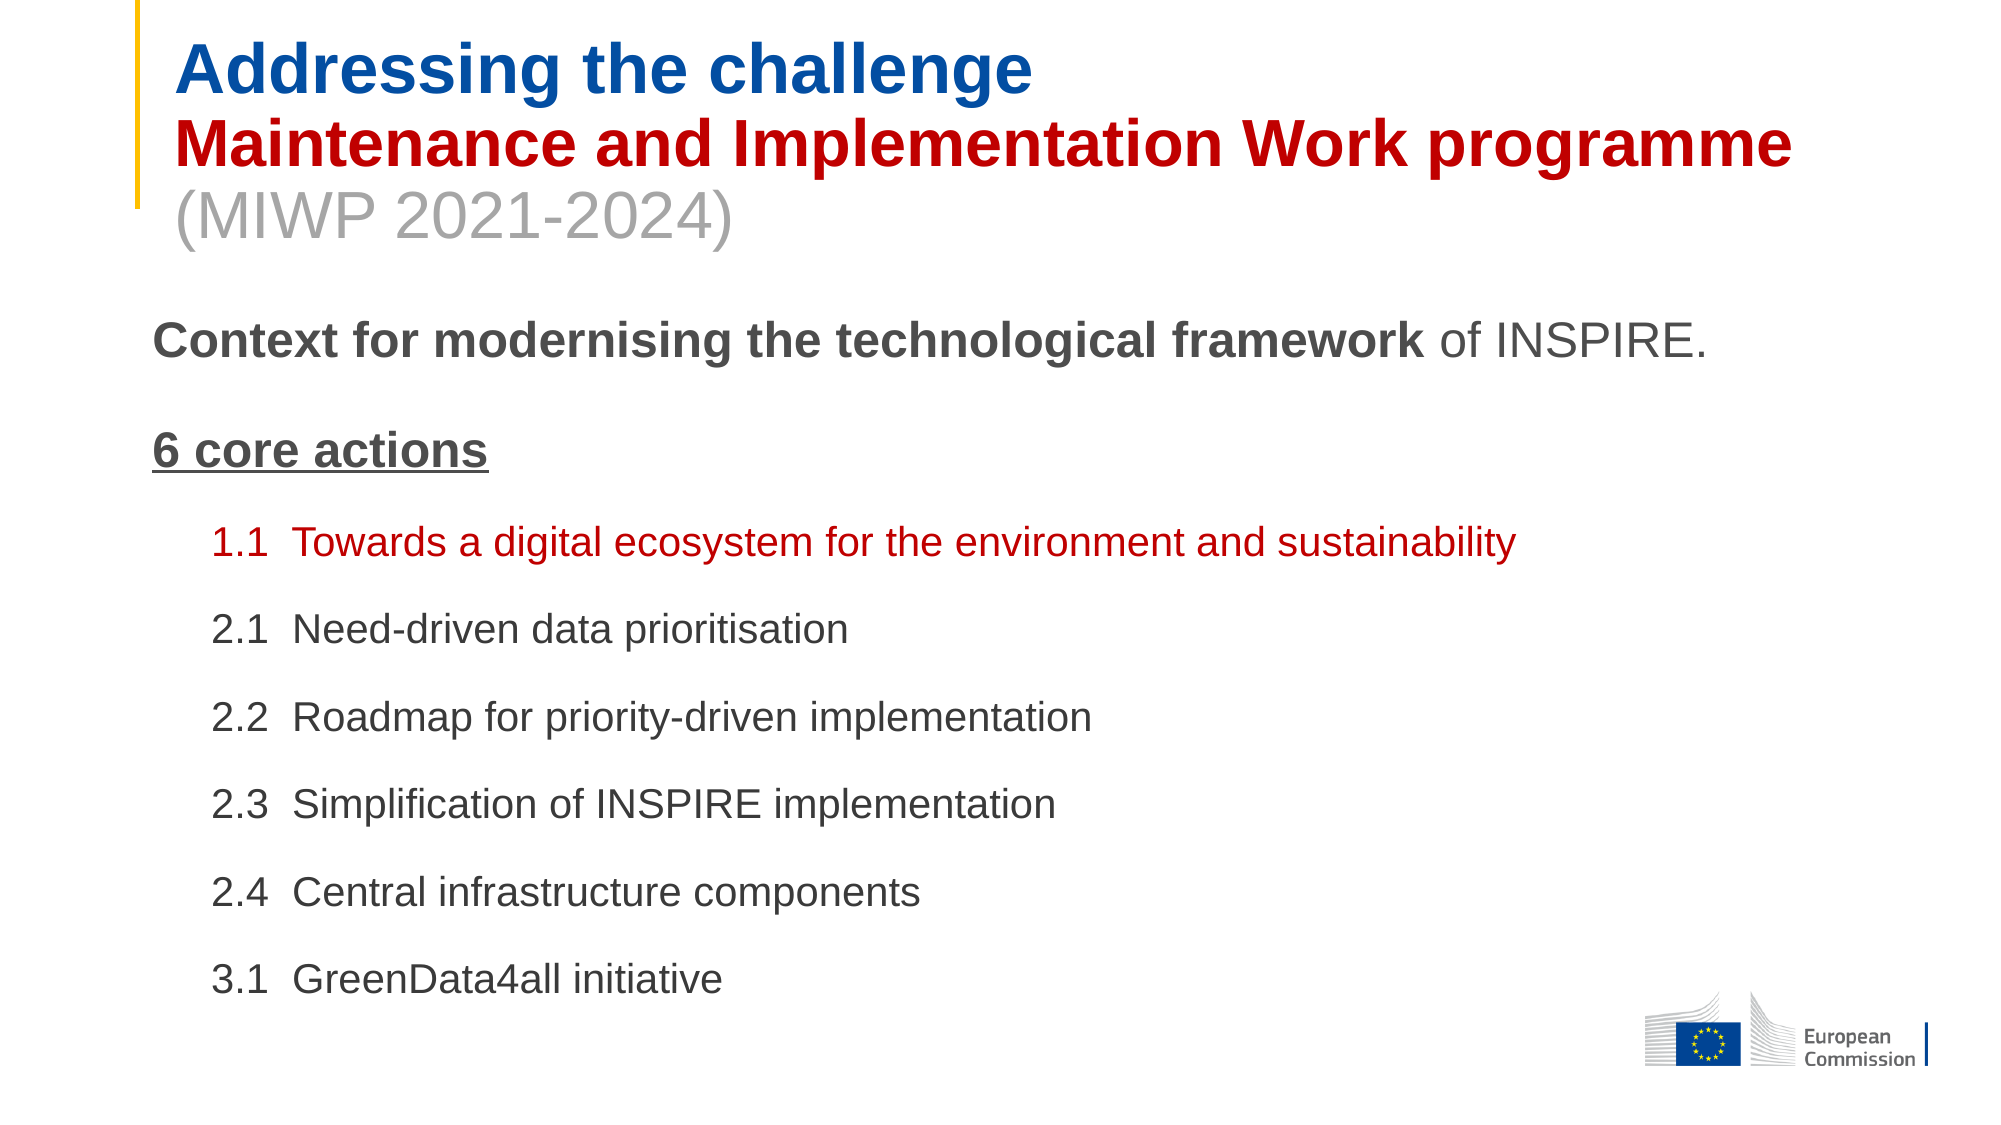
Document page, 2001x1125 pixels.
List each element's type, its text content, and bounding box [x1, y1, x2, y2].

list Context for modernising the technological framework of INSPIRE. 6 core actions 1.1 Towards a digital ecosystem for the environment and sustainability 2.1 Need-driven data prioritisation 2.2 Roadmap for priority-driven implementation 2.3 Simplification of INSPIRE implementation 2.4 Central infrastructure components 3.1 GreenData4all initiative [137, 299, 1927, 937]
text_box [120, 406, 1867, 1091]
title Addressing the challenge Maintenance and Implementation Work programme (MIWP 2021-2024) [159, 79, 1885, 208]
picture [1867, 991, 1928, 1066]
